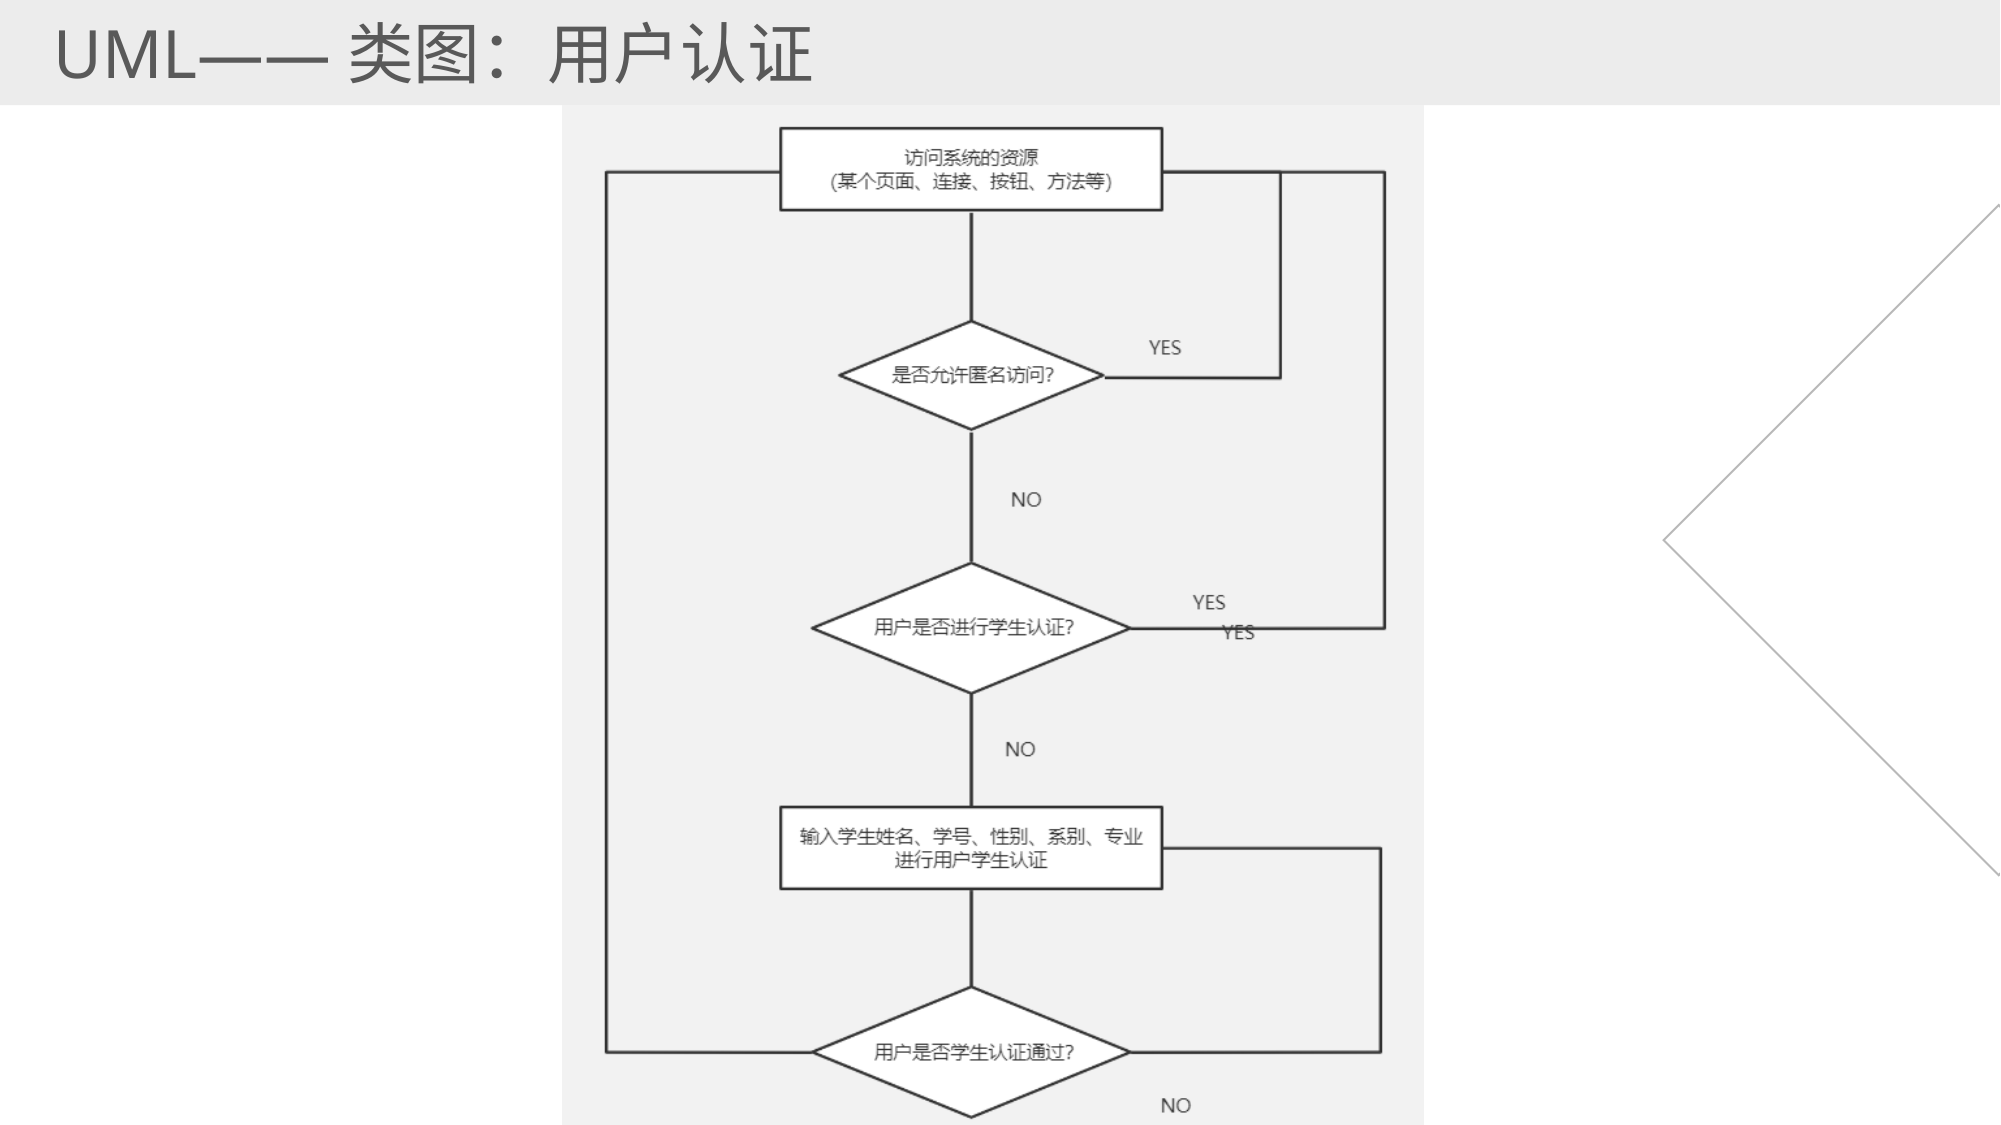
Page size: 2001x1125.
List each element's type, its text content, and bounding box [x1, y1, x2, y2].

picture [562, 105, 1424, 1125]
text_box [1662, 203, 2000, 877]
text_box [0, 0, 2000, 106]
text_box UML——类图：用户认证 [38, 4, 1387, 180]
